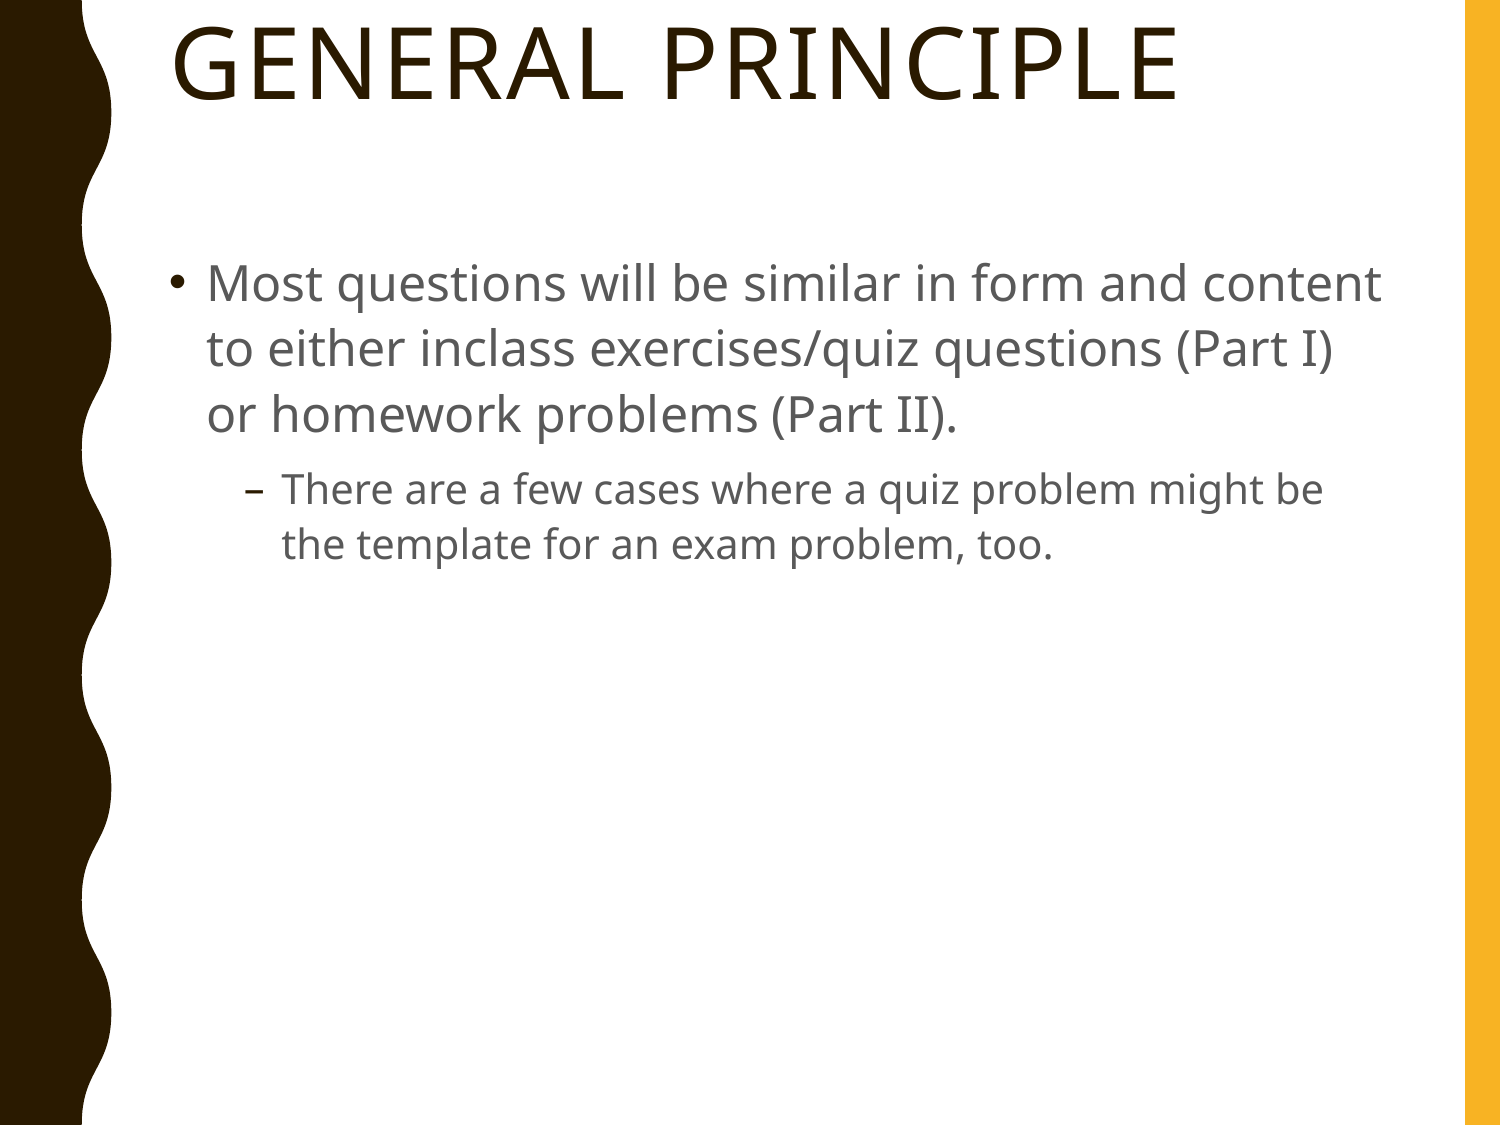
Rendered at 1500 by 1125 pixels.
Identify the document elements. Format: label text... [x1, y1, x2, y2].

title General Principle [154, 5, 1407, 225]
list Most questions will be similar in form and content to either inclass exercises/quiz questions (Part I) or homework problems (Part II). There are a few cases where a quiz problem might be the template for an exam problem, too. [154, 237, 1407, 965]
